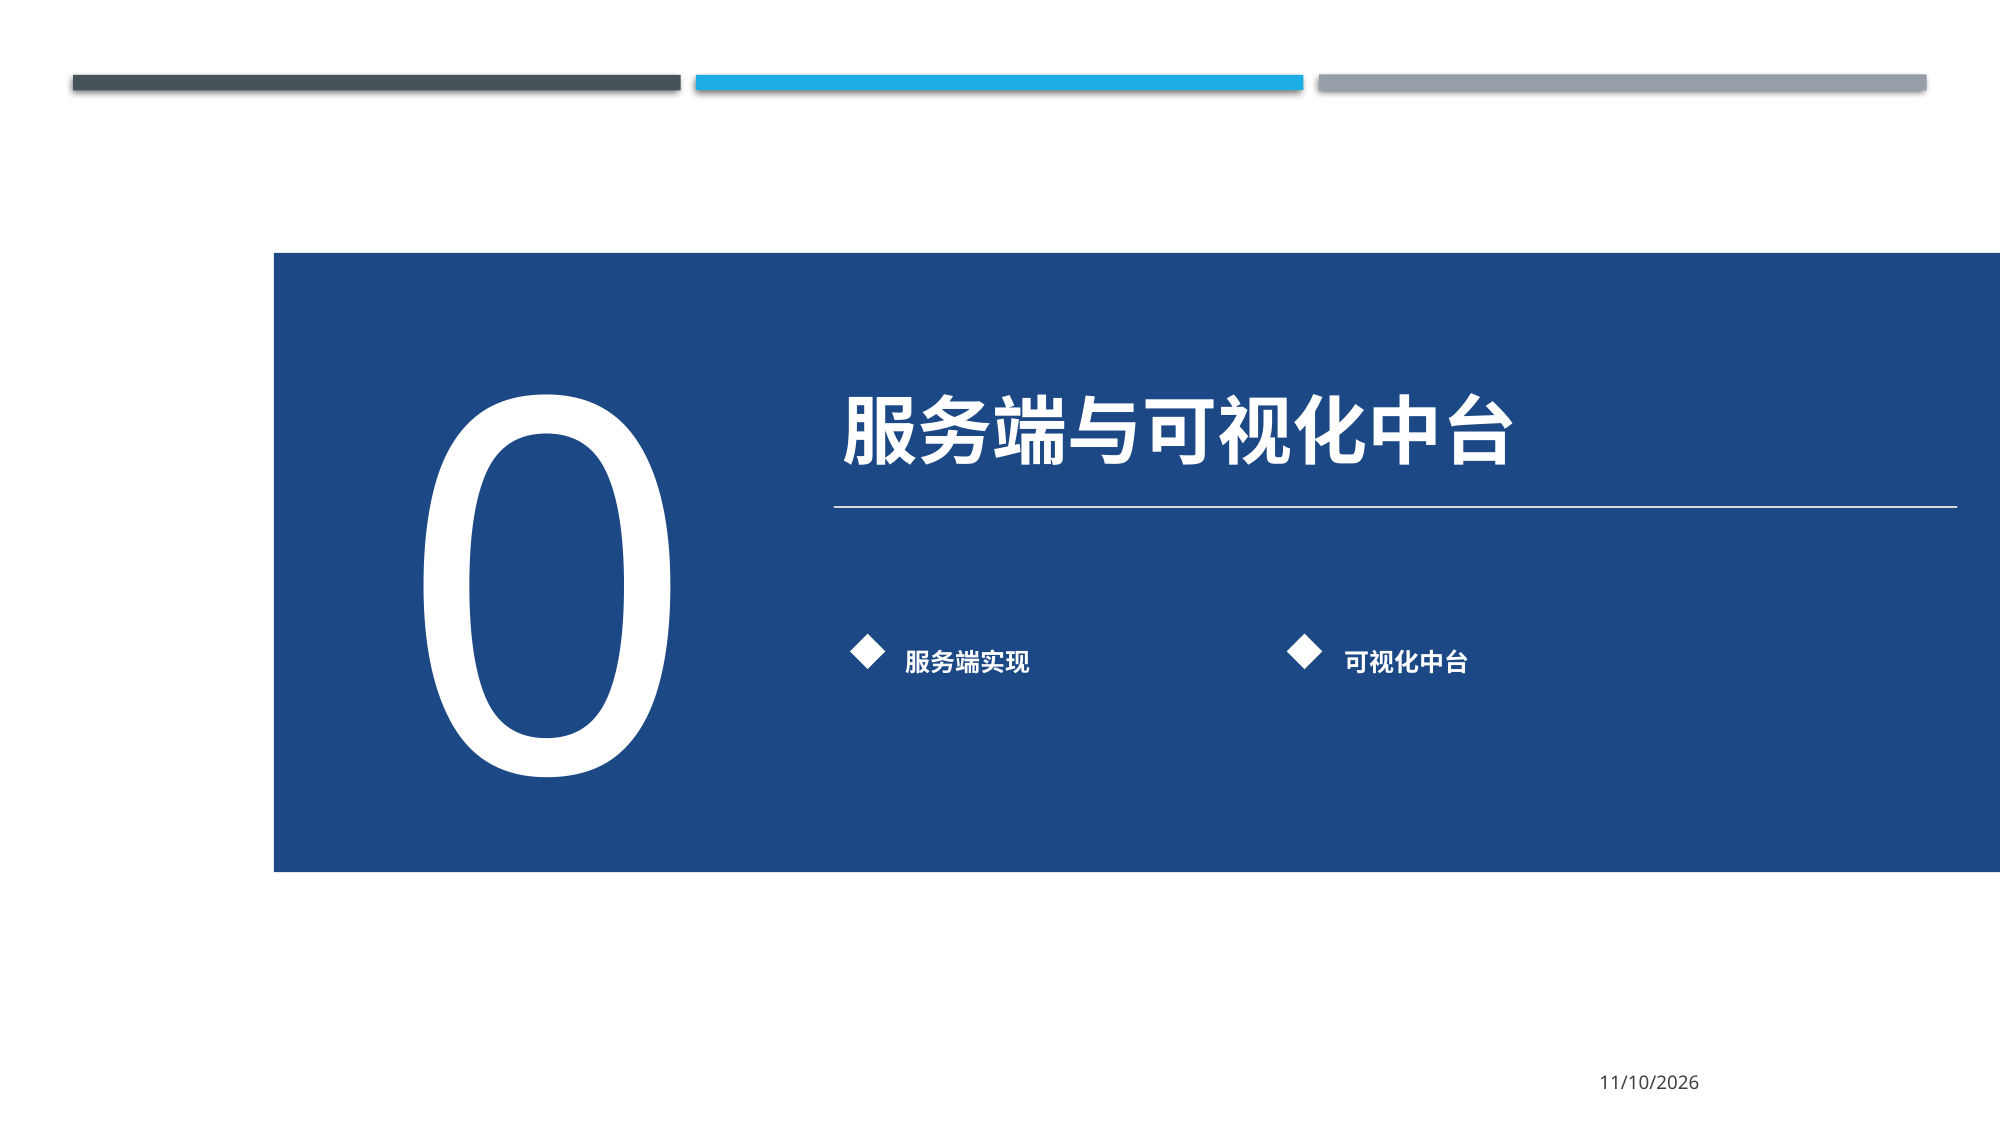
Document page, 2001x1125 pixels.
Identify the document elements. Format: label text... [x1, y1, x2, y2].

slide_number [1247, 1053, 1715, 1114]
text_box 03 [272, 244, 823, 1125]
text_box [849, 623, 1232, 680]
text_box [1286, 623, 1671, 680]
text_box 服务端与可视化中台 [827, 376, 1699, 481]
text_box [823, 251, 2000, 874]
